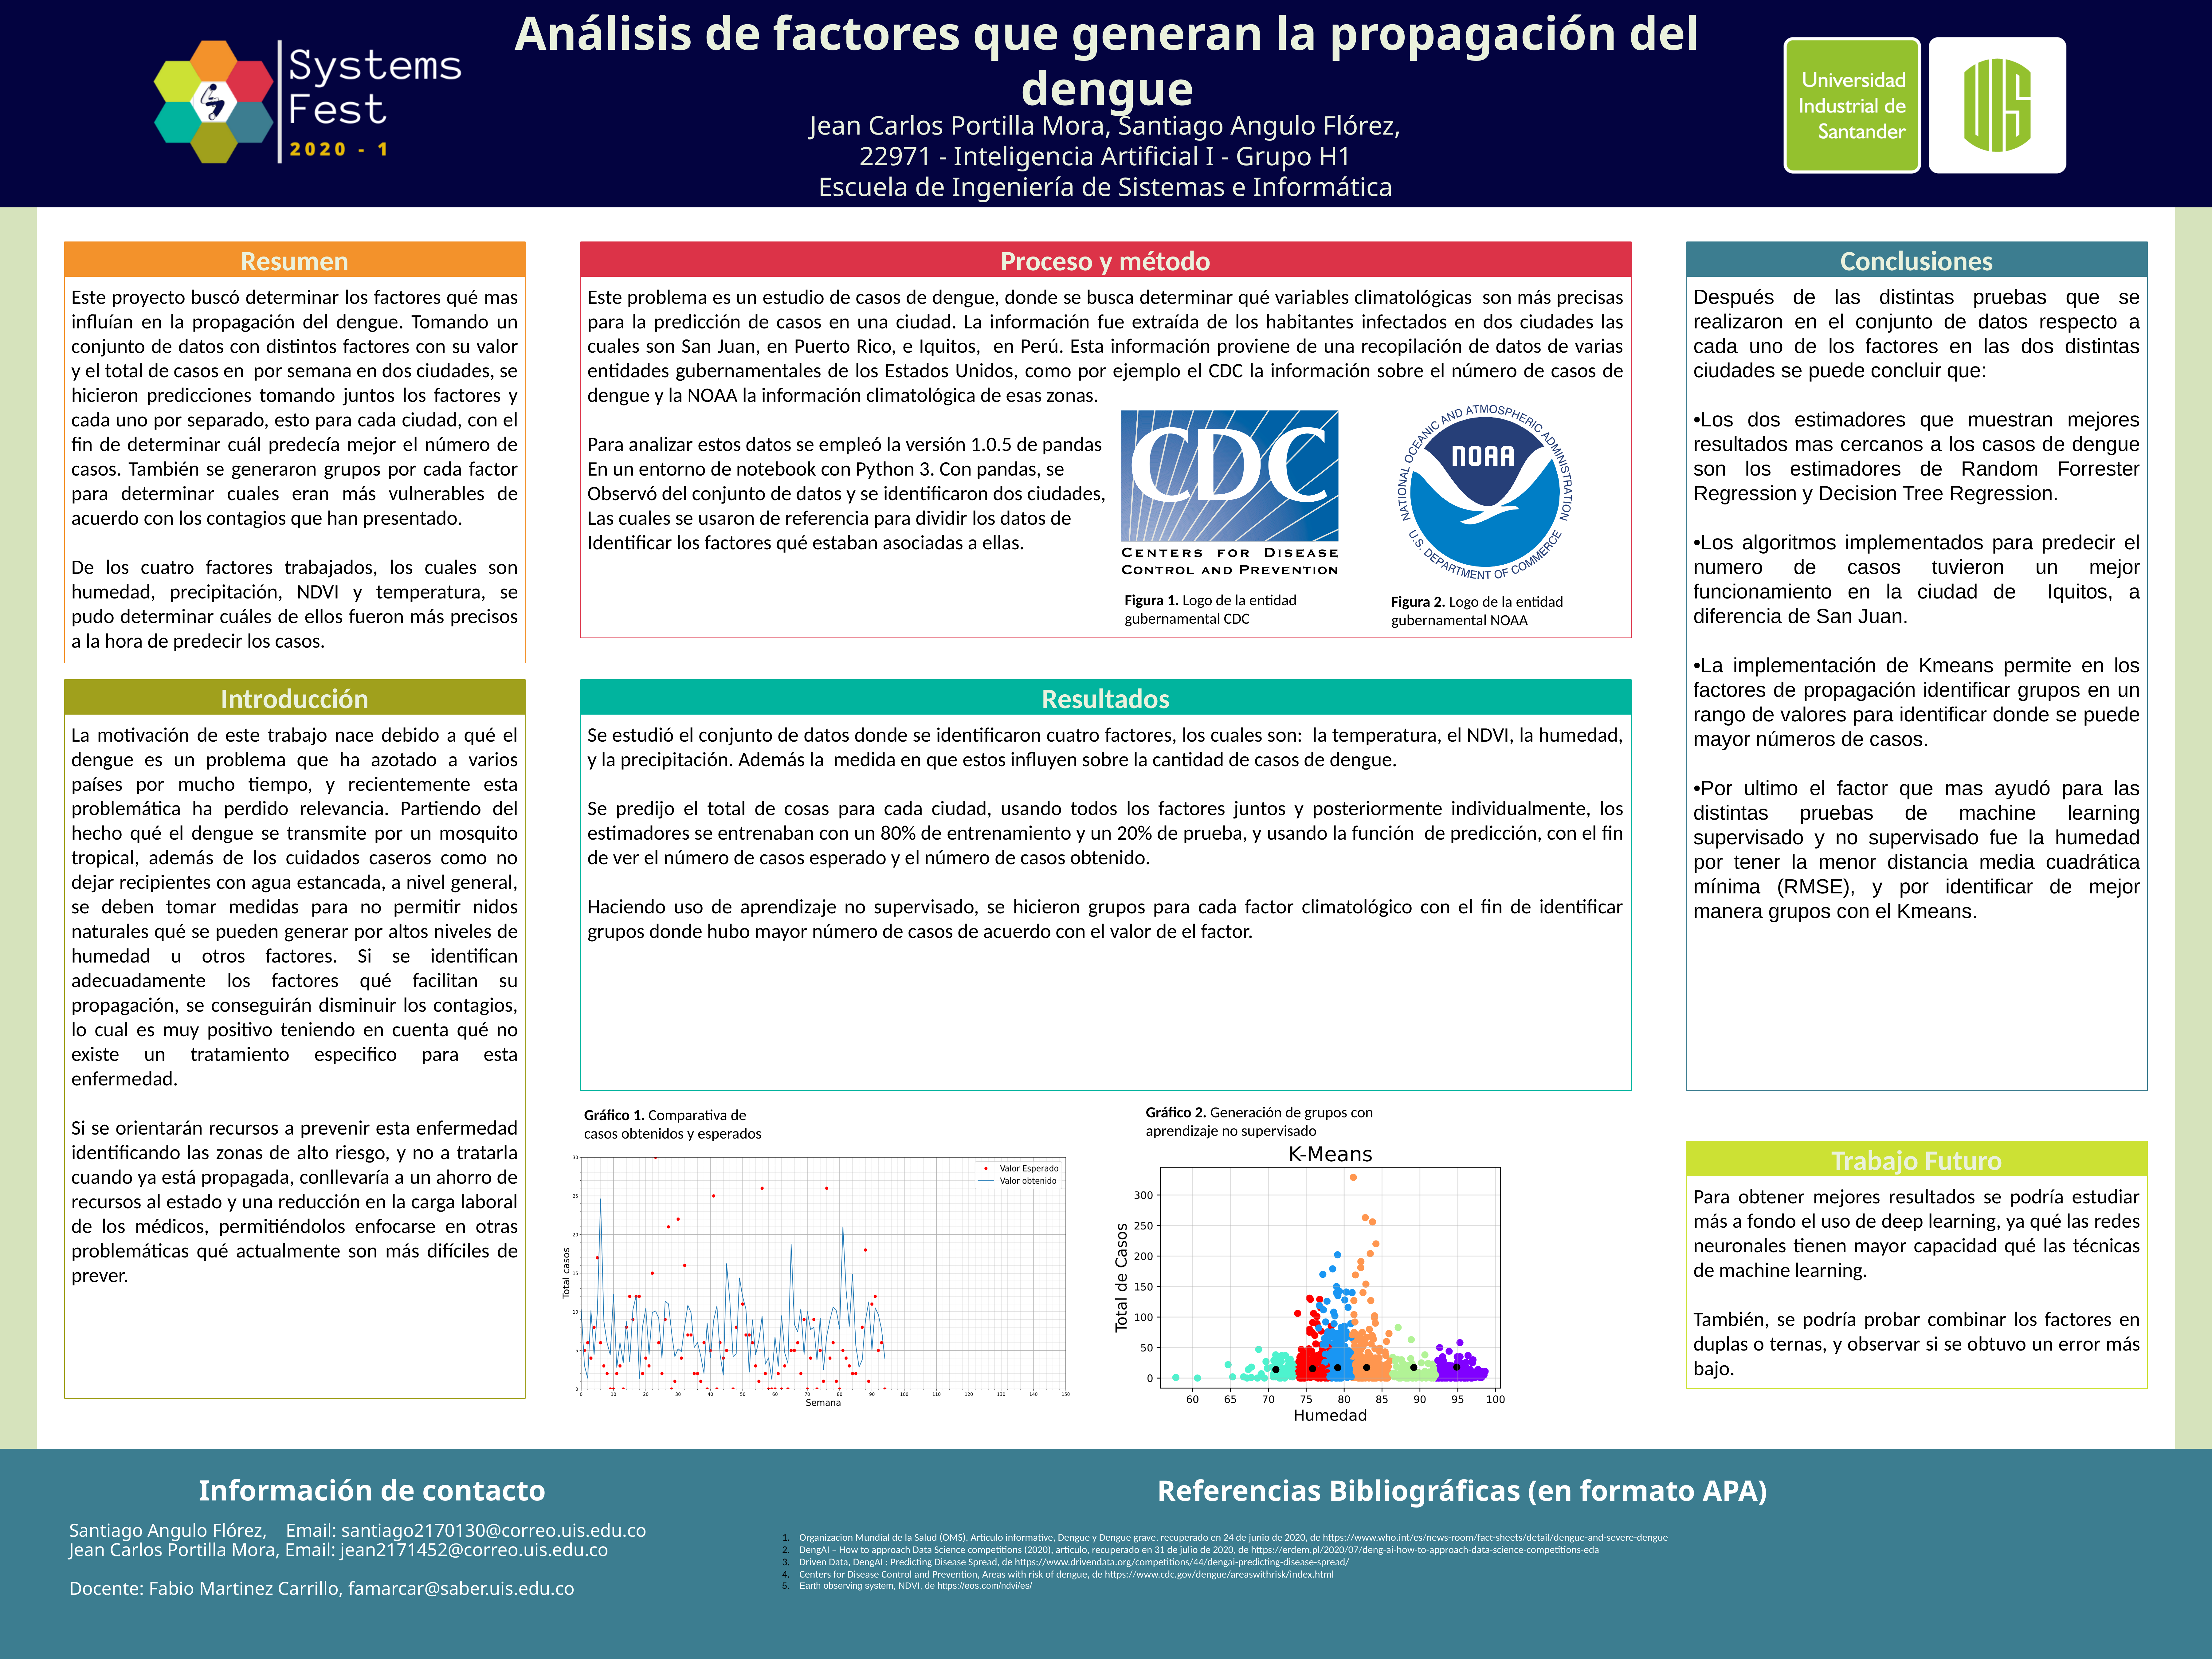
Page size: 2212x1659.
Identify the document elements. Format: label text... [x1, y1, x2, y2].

picture [142, 27, 473, 179]
text_box Después de las distintas pruebas que se realizaron en el conjunto de datos respecto a cada uno de los factores en las dos distintas ciudades se puede concluir que: •Los dos estimadores que muestran mejores resultados mas cercanos a los casos de dengue son los estimadores de Random Forrester Regression y Decision Tree Regression. •Los algoritmos implementados para predecir el numero de casos tuvieron un mejor funcionamiento en la ciudad de Iquitos, a diferencia de San Juan. •La implementación de Kmeans permite en los factores de propagación identificar grupos en un rango de valores para identificar donde se puede mayor números de casos. •Por ultimo el factor que mas ayudó para las distintas pruebas de machine learning supervisado y no supervisado fue la humedad por tener la menor distancia media cuadrática mínima (RMSE), y por identificar de mejor manera grupos con el Kmeans. [1686, 276, 2147, 1091]
text_box Figura 2. Logo de la entidad gubernamental NOAA [1388, 590, 1582, 612]
text_box Información de contacto [142, 1471, 603, 1508]
text_box Introducción [64, 680, 525, 714]
text_box Figura 1. Logo de la entidad gubernamental CDC [1121, 588, 1316, 610]
text_box Jean Carlos Portilla Mora, Santiago Angulo Flórez, 22971 - Inteligencia Artificial I - Grupo H1 Escuela de Ingeniería de Sistemas e Informática [553, 112, 1659, 199]
text_box Gráfico 1. Comparativa de casos obtenidos y esperados [580, 1103, 769, 1125]
text_box Proceso y método [580, 242, 1631, 276]
picture [1121, 410, 1339, 575]
text_box Trabajo Futuro [1686, 1141, 2147, 1176]
text_box Este proyecto buscó determinar los factores qué mas influían en la propagación del dengue. Tomando un conjunto de datos con distintos factores con su valor y el total de casos en por semana en dos ciudades, se hicieron predicciones tomando juntos los factores y cada uno por separado, esto para cada ciudad, con el fin de determinar cuál predecía mejor el número de casos. También se generaron grupos por cada factor para determinar cuales eran más vulnerables de acuerdo con los contagios que han presentado. De los cuatro factores trabajados, los cuales son humedad, precipitación, NDVI y temperatura, se pudo determinar cuáles de ellos fueron más precisos a la hora de predecir los casos. [64, 276, 525, 663]
text_box Resumen [64, 242, 525, 276]
picture [1105, 1132, 1544, 1425]
picture [1397, 405, 1573, 580]
text_box Este problema es un estudio de casos de dengue, donde se busca determinar qué variables climatológicas son más precisas para la predicción de casos en una ciudad. La información fue extraída de los habitantes infectados en dos ciudades las cuales son San Juan, en Puerto Rico, e Iquitos, en Perú. Esta información proviene de una recopilación de datos de varias entidades gubernamentales de los Estados Unidos, como por ejemplo el CDC la información sobre el número de casos de dengue y la NOAA la información climatológica de esas zonas. Para analizar estos datos se empleó la versión 1.0.5 de pandas En un entorno de notebook con Python 3. Con pandas, se Observó del conjunto de datos y se identificaron dos ciudades, Las cuales se usaron de referencia para dividir los datos de Identificar los factores qué estaban asociadas a ellas. [580, 276, 1631, 638]
text_box Organizacion Mundial de la Salud (OMS). Articulo informative, Dengue y Dengue grave, recuperado en 24 de junio de 2020, de https://www.who.int/es/news-room/fact-sheets/detail/dengue-and-severe-dengue DengAI – How to approach Data Science competitions (2020), articulo, recuperado en 31 de julio de 2020, de https://erdem.pl/2020/07/deng-ai-how-to-approach-data-science-competitions-eda Driven Data, DengAI : Predicting Disease Spread, de https://www.drivendata.org/competitions/44/dengai-predicting-disease-spread/ Centers for Disease Control and Prevention, Areas with risk of dengue, de https://www.cdc.gov/dengue/areaswithrisk/index.html Earth observing system, NDVI, de https://eos.com/ndvi/es/ [777, 1514, 2147, 1632]
text_box Para obtener mejores resultados se podría estudiar más a fondo el uso de deep learning, ya qué las redes neuronales tienen mayor capacidad qué las técnicas de machine learning. También, se podría probar combinar los factores en duplas o ternas, y observar si se obtuvo un error más bajo. [1686, 1176, 2147, 1389]
text_box Referencias Bibliográficas (en formato APA) [1002, 1472, 1924, 1507]
text_box La motivación de este trabajo nace debido a qué el dengue es un problema que ha azotado a varios países por mucho tiempo, y recientemente esta problemática ha perdido relevancia. Partiendo del hecho qué el dengue se transmite por un mosquito tropical, además de los cuidados caseros como no dejar recipientes con agua estancada, a nivel general, se deben tomar medidas para no permitir nidos naturales qué se pueden generar por altos niveles de humedad u otros factores. Si se identifican adecuadamente los factores qué facilitan su propagación, se conseguirán disminuir los contagios, lo cual es muy positivo teniendo en cuenta qué no existe un tratamiento especifico para esta enfermedad. Si se orientarán recursos a prevenir esta enfermedad identificando las zonas de alto riesgo, y no a tratarla cuando ya está propagada, conllevaría a un ahorro de recursos al estado y una reducción en la carga laboral de los médicos, permitiéndolos enfocarse en otras problemáticas qué actualmente son más difíciles de prever. [64, 714, 525, 1398]
text_box Santiago Angulo Flórez, Email: santiago2170130@correo.uis.edu.co Jean Carlos Portilla Mora, Email: jean2171452@correo.uis.edu.co Docente: Fabio Martinez Carrillo, famarcar@saber.uis.edu.co [65, 1516, 681, 1629]
text_box [0, 1449, 2212, 1659]
picture [1779, 35, 2070, 174]
text_box Conclusiones [1686, 242, 2147, 276]
text_box Se estudió el conjunto de datos donde se identificaron cuatro factores, los cuales son: la temperatura, el NDVI, la humedad, y la precipitación. Además la medida en que estos influyen sobre la cantidad de casos de dengue. Se predijo el total de cosas para cada ciudad, usando todos los factores juntos y posteriormente individualmente, los estimadores se entrenaban con un 80% de entrenamiento y un 20% de prueba, y usando la función de predicción, con el fin de ver el número de casos esperado y el número de casos obtenido. Haciendo uso de aprendizaje no supervisado, se hicieron grupos para cada factor climatológico con el fin de identificar grupos donde hubo mayor número de casos de acuerdo con el valor de el factor. [580, 714, 1631, 1091]
text_box Resultados [580, 680, 1631, 714]
text_box Análisis de factores que generan la propagación del dengue [505, 0, 1710, 126]
text_box Gráfico 2. Generación de grupos con aprendizaje no supervisado [1142, 1100, 1433, 1123]
picture [561, 1154, 1070, 1406]
